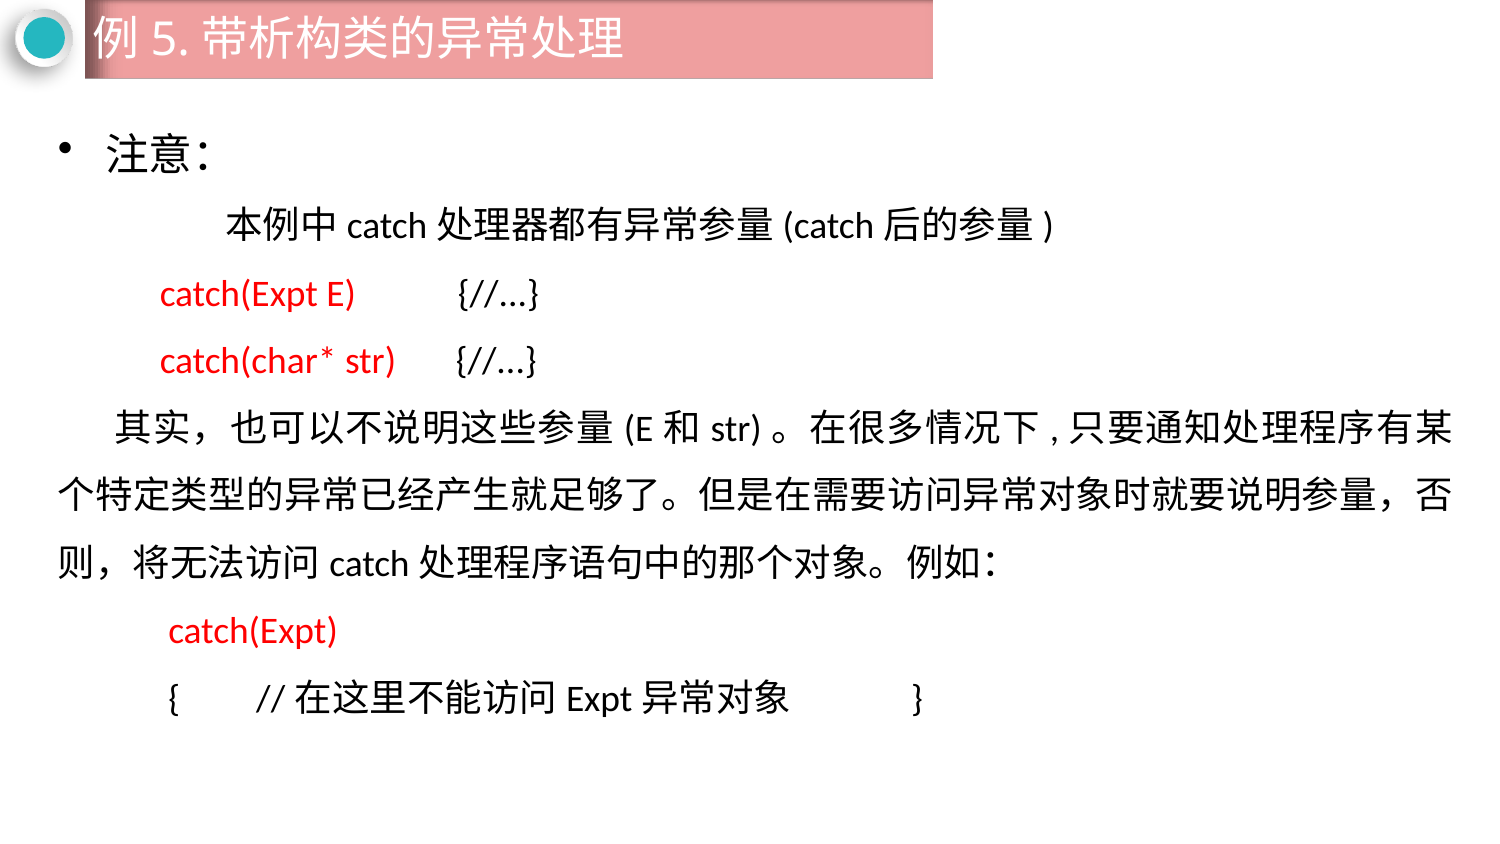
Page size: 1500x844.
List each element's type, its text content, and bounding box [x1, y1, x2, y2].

picture [83, 0, 937, 79]
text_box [14, 8, 73, 67]
text_box 注意： 本例中catch处理器都有异常参量(catch后的参量) catch(Expt E) {//...} catch(char* str) {//...} 其实，也可以不说明这些参量(E和str)。在很多情况下,只要通知处理程序有某个特定类型的异常已经产生就足够了。但是在需要访问异常对象时就要说明参量，否则，将无法访问catch处理程序语句中的那个对象。例如： catch(Expt) { //在这里不能访问Expt异常对象 } [43, 129, 1468, 776]
